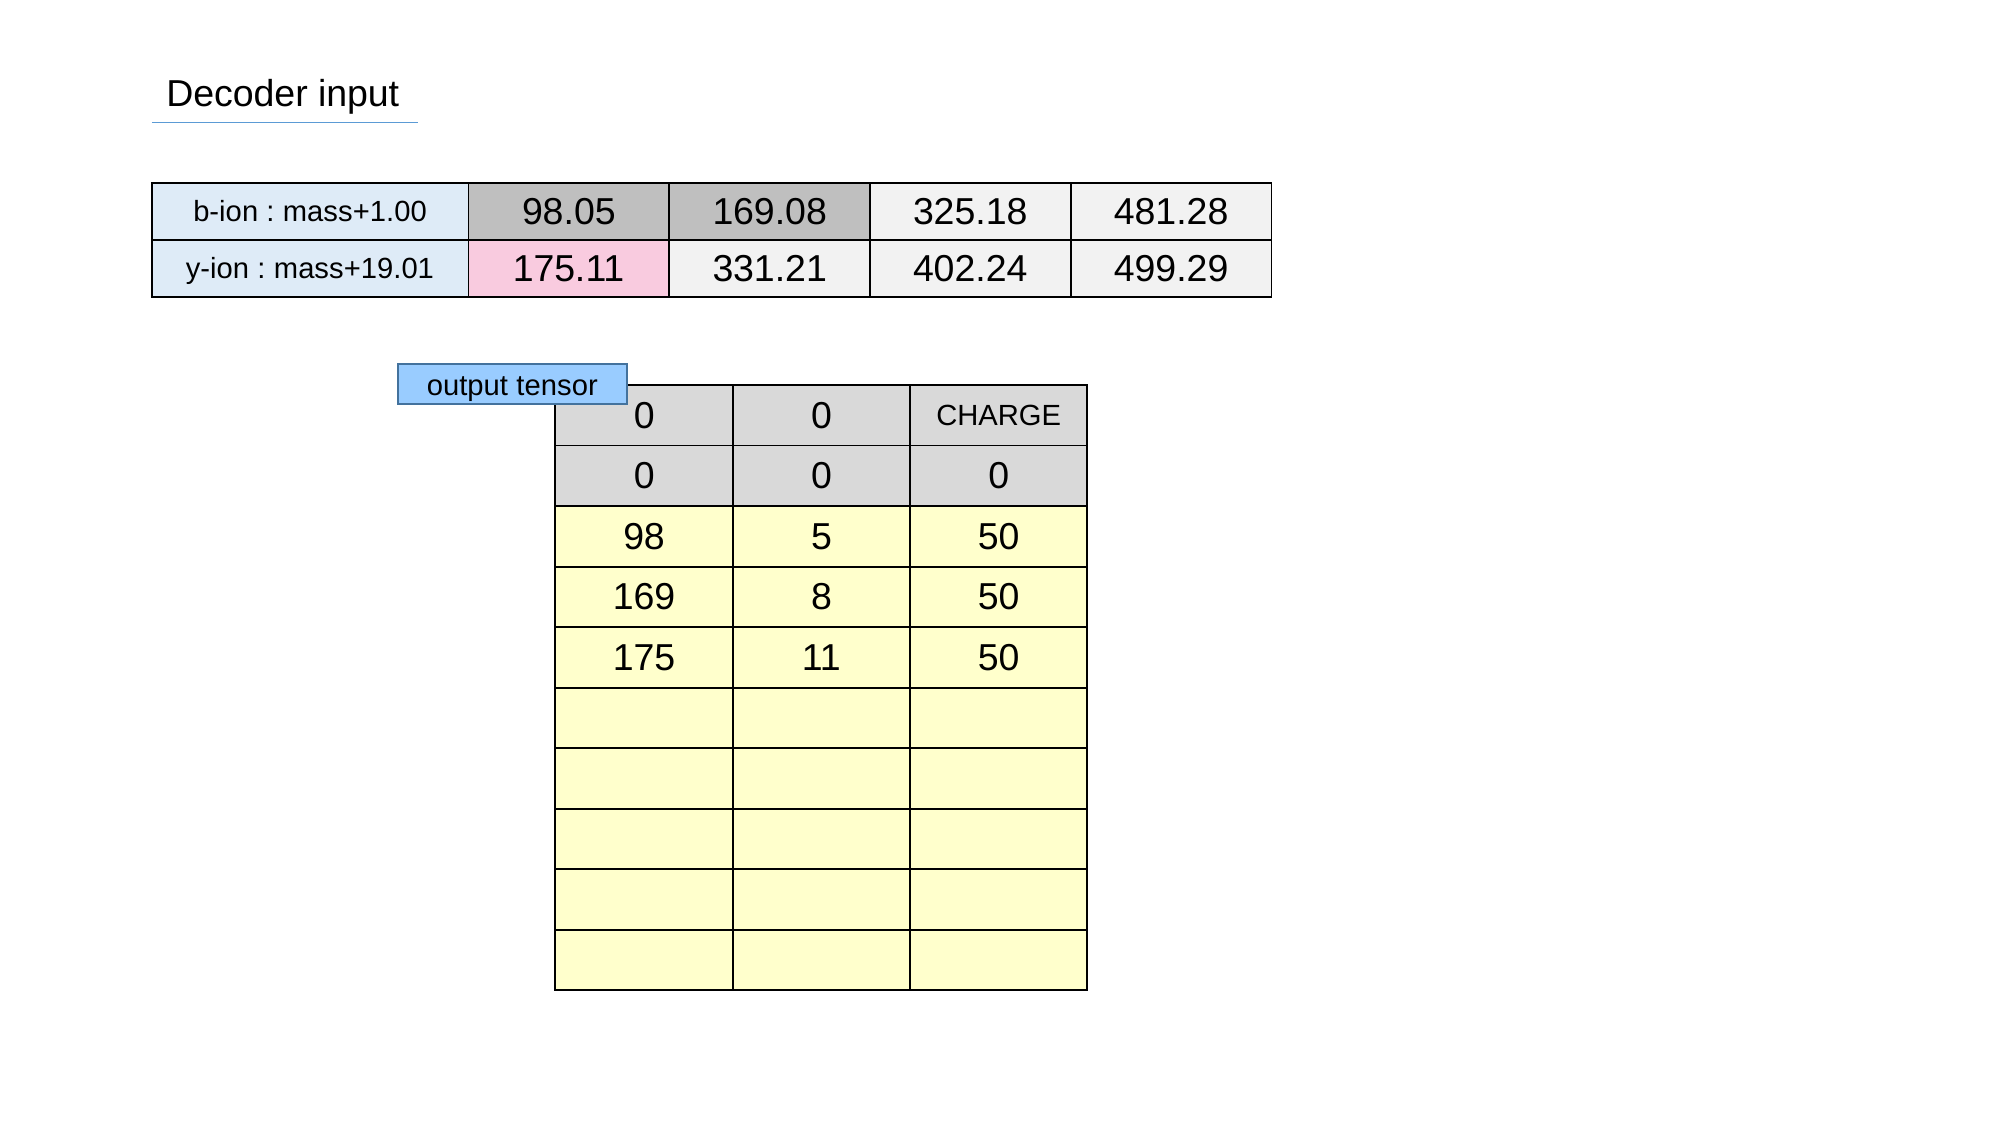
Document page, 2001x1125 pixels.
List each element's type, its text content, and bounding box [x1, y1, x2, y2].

table_cell [734, 931, 909, 989]
table_cell 331.21 [670, 241, 869, 296]
table_cell [734, 689, 909, 747]
table_header b-ion : mass+1.00 [153, 184, 468, 239]
table_cell 5 [734, 507, 909, 566]
table_header 481.28 [1072, 184, 1271, 239]
table_header 169.08 [670, 184, 869, 239]
table_cell 0 [556, 446, 732, 505]
text_box Decoder input [151, 61, 1006, 122]
table_cell 175 [556, 628, 732, 687]
table_header 0 [734, 386, 909, 445]
table_header 325.18 [871, 184, 1070, 239]
table_header CHARGE [911, 386, 1086, 445]
table_cell 175.11 [469, 241, 668, 296]
table_cell 499.29 [1072, 241, 1271, 296]
table_cell 0 [734, 446, 909, 505]
table_cell 169 [556, 568, 732, 626]
table_cell [911, 810, 1086, 868]
table_cell [556, 810, 732, 868]
table_cell [734, 749, 909, 808]
table_cell 0 [911, 446, 1086, 505]
table_header 0 [556, 386, 732, 445]
table_cell 11 [734, 628, 909, 687]
table_cell [911, 749, 1086, 808]
table_cell 50 [911, 568, 1086, 626]
table_cell [911, 870, 1086, 929]
table_cell 50 [911, 507, 1086, 566]
table_cell [911, 931, 1086, 989]
table_header 98.05 [469, 184, 668, 239]
table_cell 50 [911, 628, 1086, 687]
table_cell [734, 810, 909, 868]
table_cell 98 [556, 507, 732, 566]
table_cell [556, 689, 732, 747]
table_cell [556, 870, 732, 929]
table_cell [734, 870, 909, 929]
table_cell [911, 689, 1086, 747]
table_cell [556, 931, 732, 989]
text_box output tensor [397, 363, 628, 405]
table_cell 402.24 [871, 241, 1070, 296]
table_cell [556, 749, 732, 808]
table_cell y-ion : mass+19.01 [153, 241, 468, 296]
table_cell 8 [734, 568, 909, 626]
